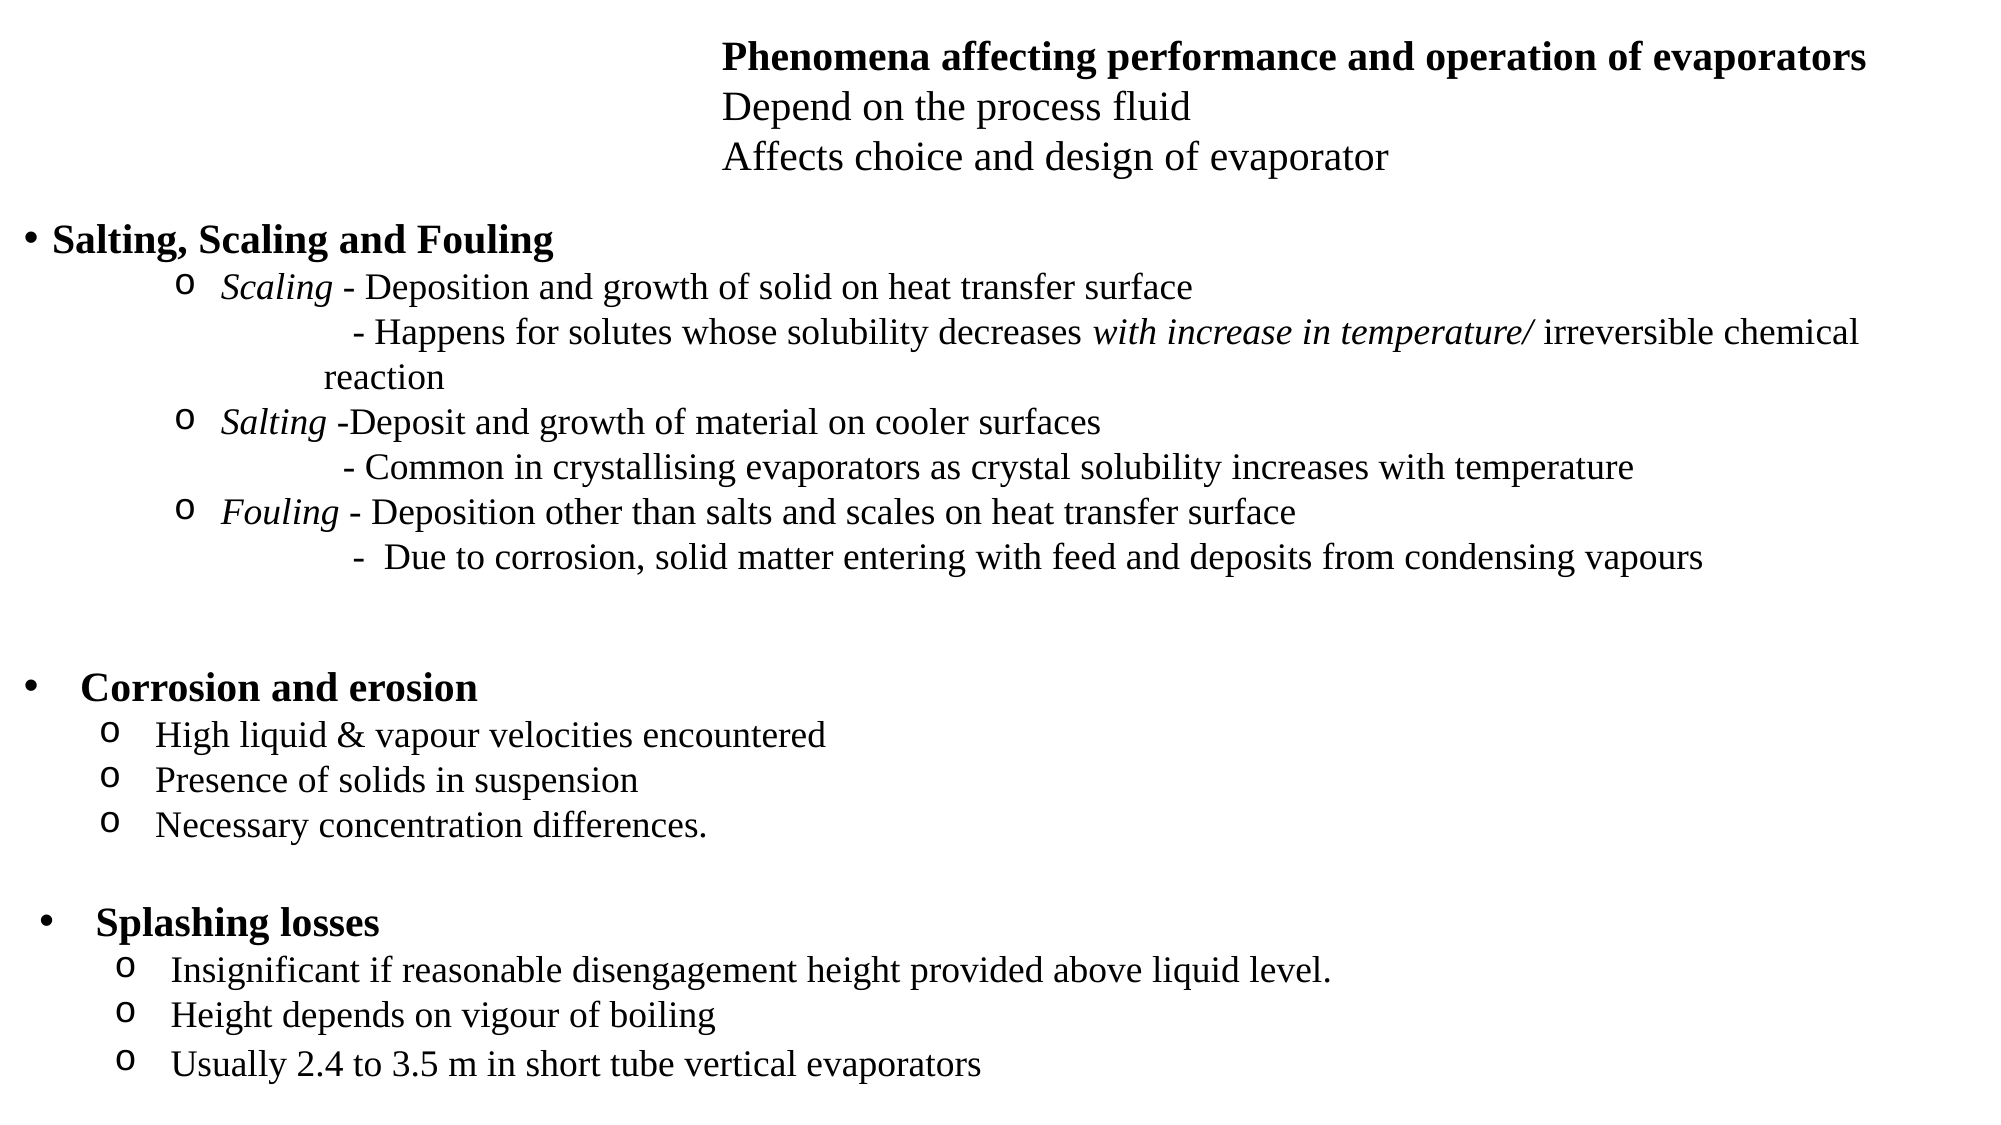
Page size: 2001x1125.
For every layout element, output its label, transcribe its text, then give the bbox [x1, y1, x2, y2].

text_box Phenomena affecting performance and operation of evaporators Depend on the process fluid Affects choice and design of evaporator [707, 21, 2000, 187]
text_box Salting, Scaling and Fouling Scaling - Deposition and growth of solid on heat transfer surface - Happens for solutes whose solubility decreases with increase in temperature/ irreversible chemical reaction Salting -Deposit and growth of material on cooler surfaces - Common in crystallising evaporators as crystal solubility increases with temperature Fouling - Deposition other than salts and scales on heat transfer surface - Due to corrosion, solid matter entering with feed and deposits from condensing vapours [9, 204, 1947, 584]
text_box Corrosion and erosion High liquid & vapour velocities encountered Presence of solids in suspension Necessary concentration differences. [9, 652, 1991, 903]
text_box Splashing losses Insignificant if reasonable disengagement height provided above liquid level. Height depends on vigour of boiling Usually 2.4 to 3.5 m in short tube vertical evaporators [24, 887, 1960, 1093]
